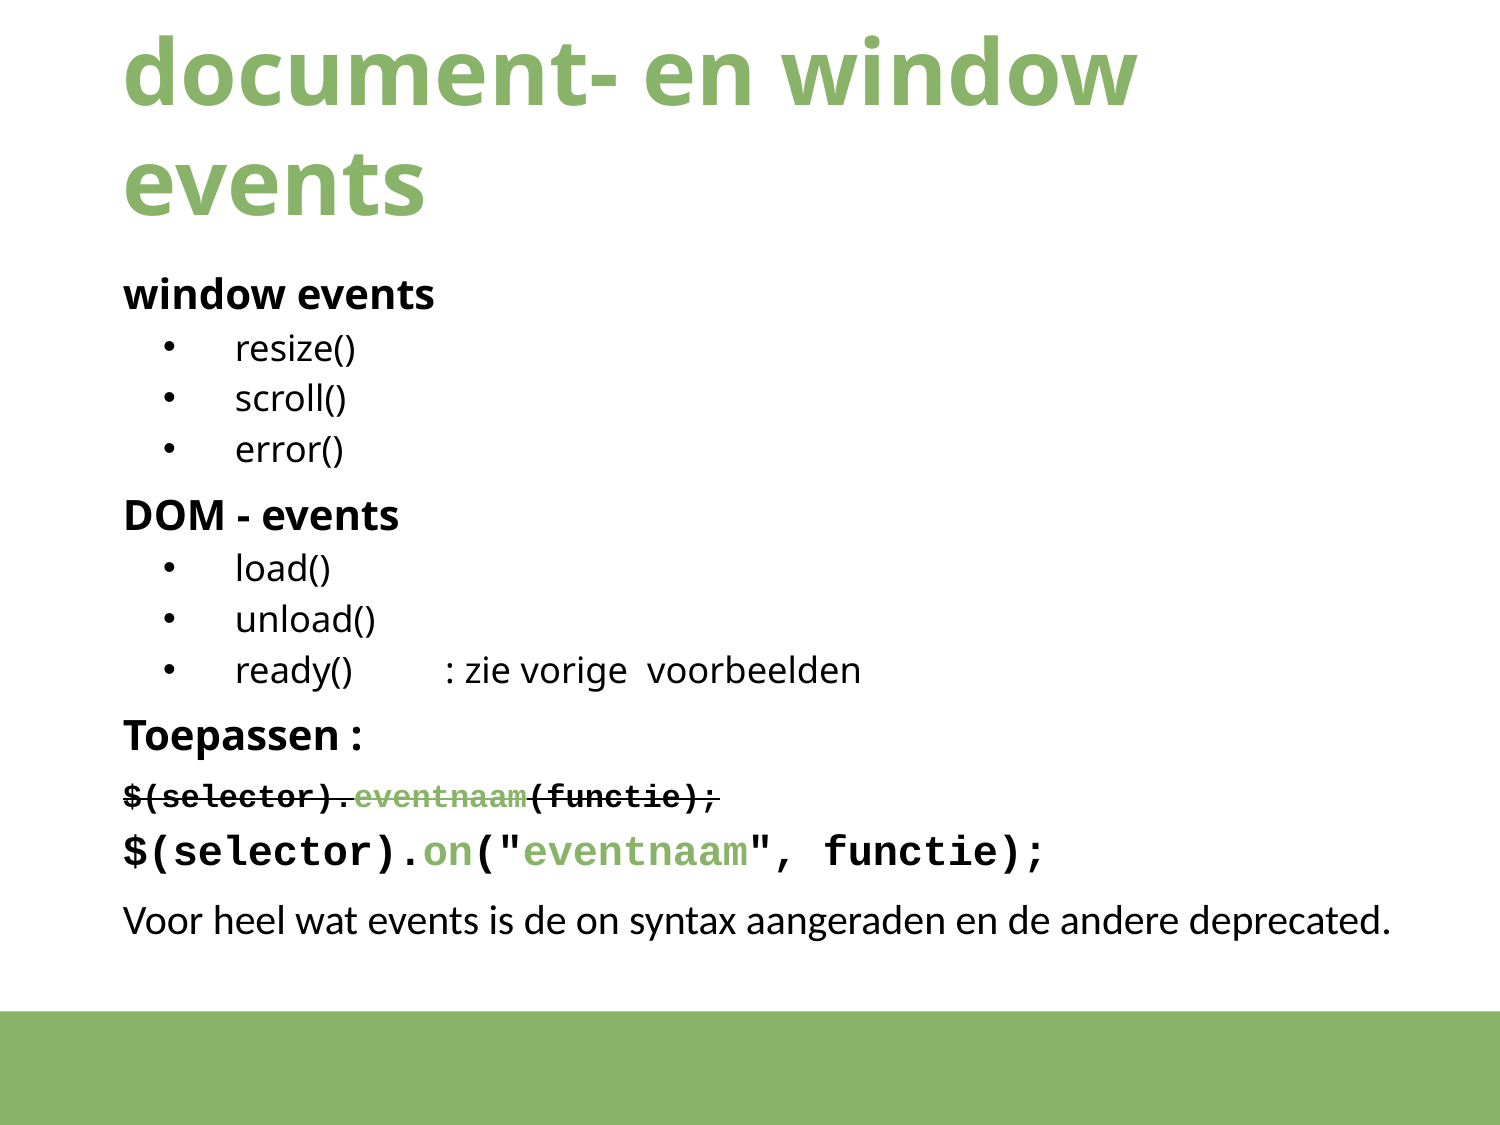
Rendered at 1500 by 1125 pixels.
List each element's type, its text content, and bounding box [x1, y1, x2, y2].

list window events resize() scroll() error() DOM - events load() unload() ready() : zie vorige voorbeelden Toepassen : $(selector).eventnaam(functie); $(selector).on("eventnaam", functie); Voor heel wat events is de on syntax aangeraden en de andere deprecated. [107, 249, 1425, 993]
title document- en window events [107, 30, 1425, 218]
